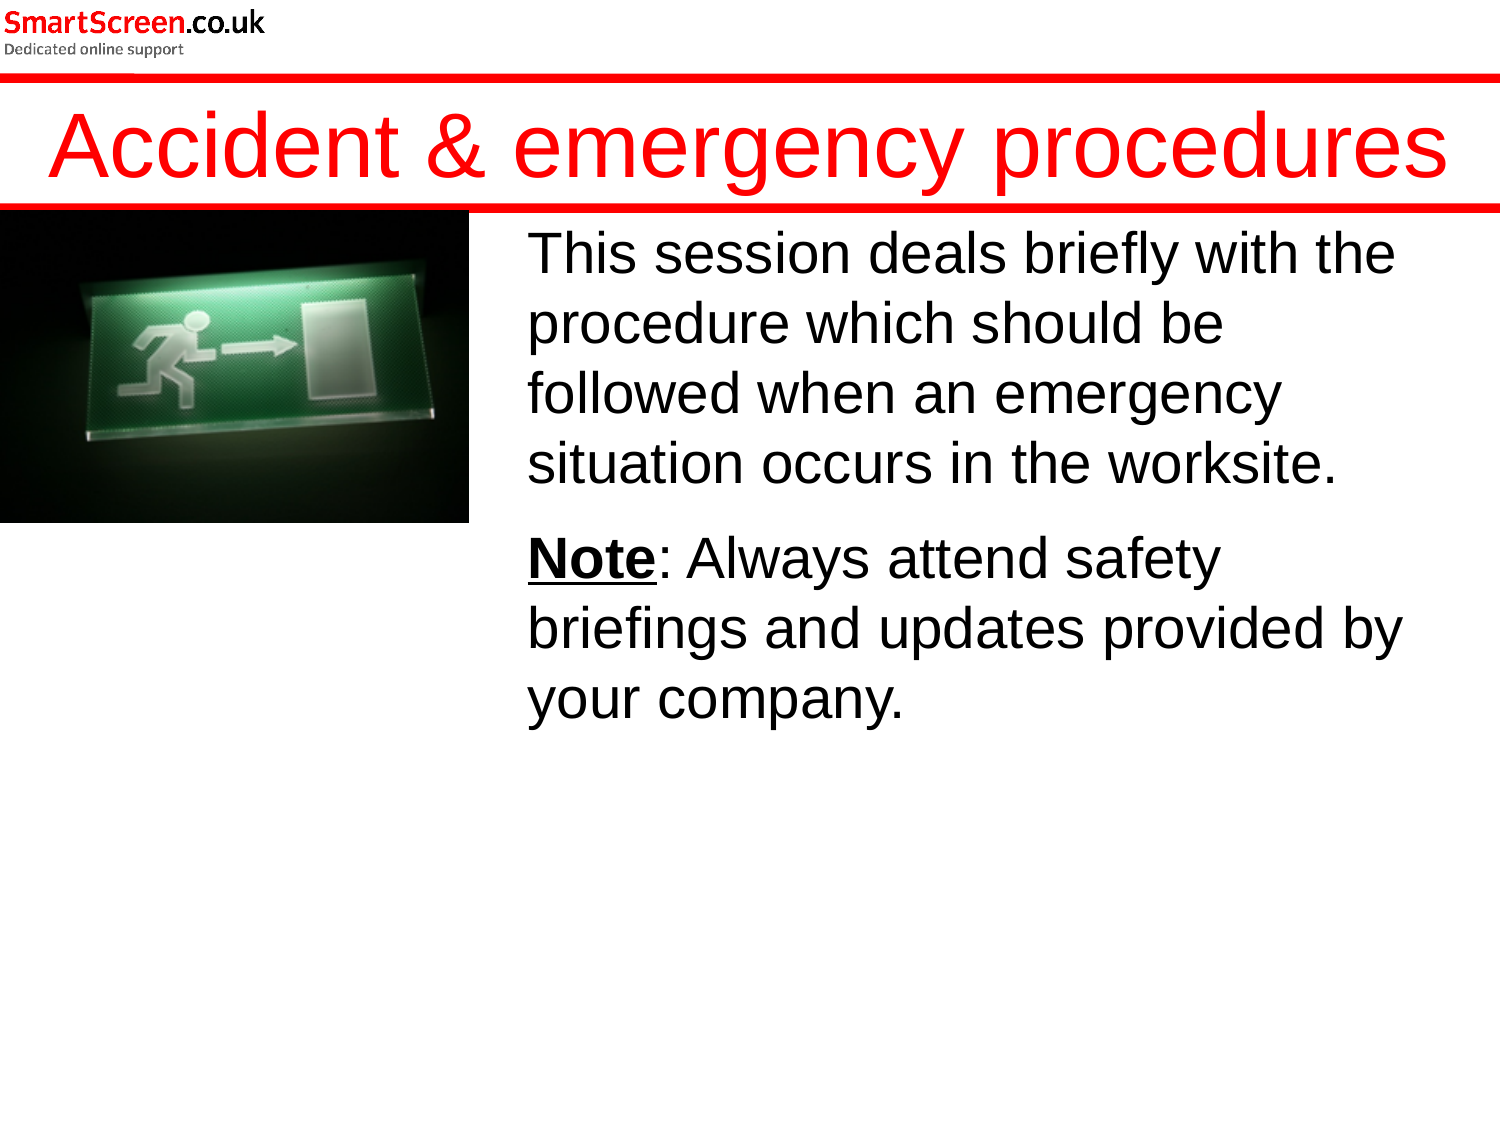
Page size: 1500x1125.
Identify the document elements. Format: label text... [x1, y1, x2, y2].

text_box This session deals briefly with the procedure which should be followed when an emergency situation occurs in the worksite. Note: Always attend safety briefings and updates provided by your company. [468, 208, 1500, 738]
picture [4, 9, 265, 58]
title Accident & emergency procedures [0, 78, 1500, 209]
picture [0, 210, 469, 524]
